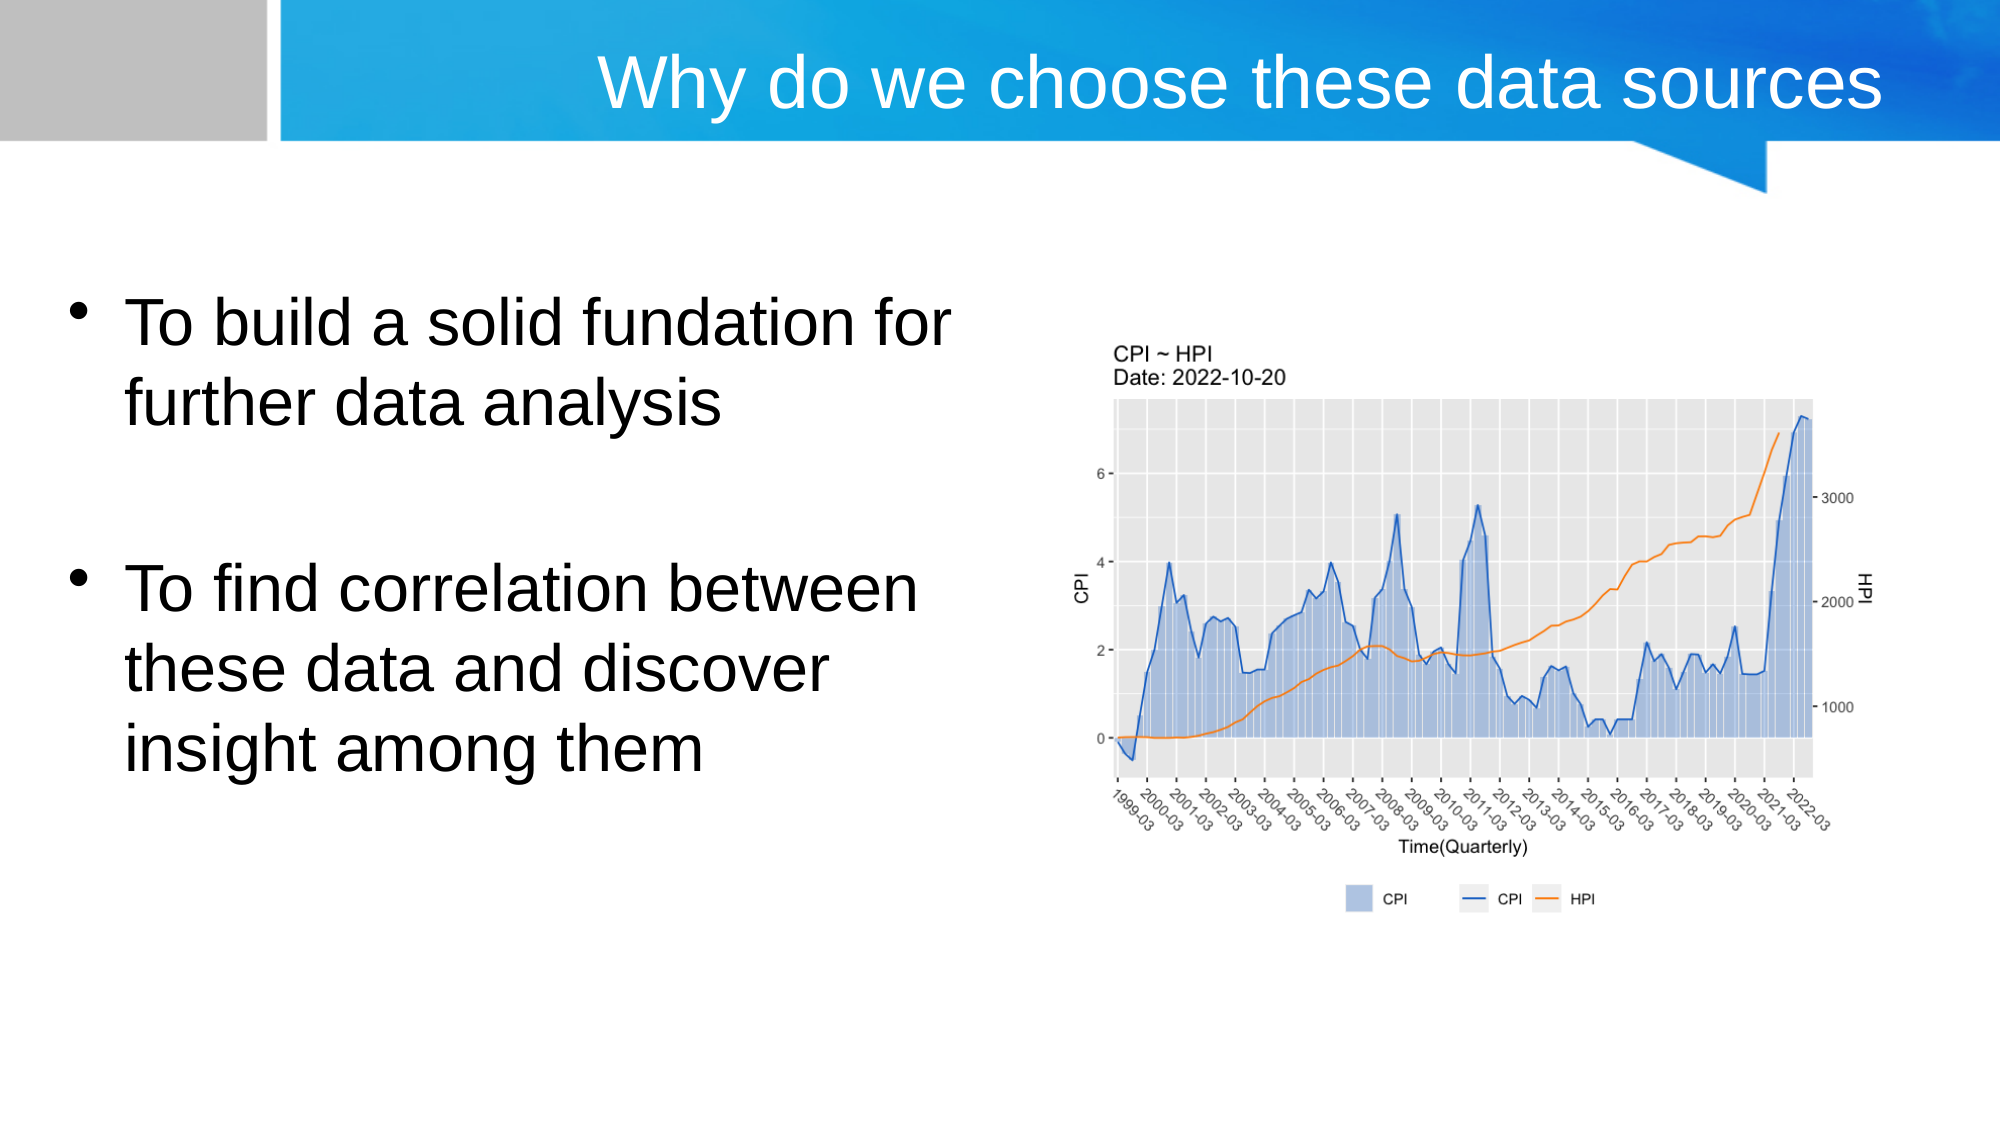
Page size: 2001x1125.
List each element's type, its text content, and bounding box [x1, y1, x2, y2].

title Why do we choose these data sources [99, 30, 1901, 127]
picture [0, 0, 2000, 1125]
list To build a solid fundation for further data analysis To find correlation between these data and discover insight among them [52, 270, 1041, 934]
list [1051, 209, 1900, 1058]
